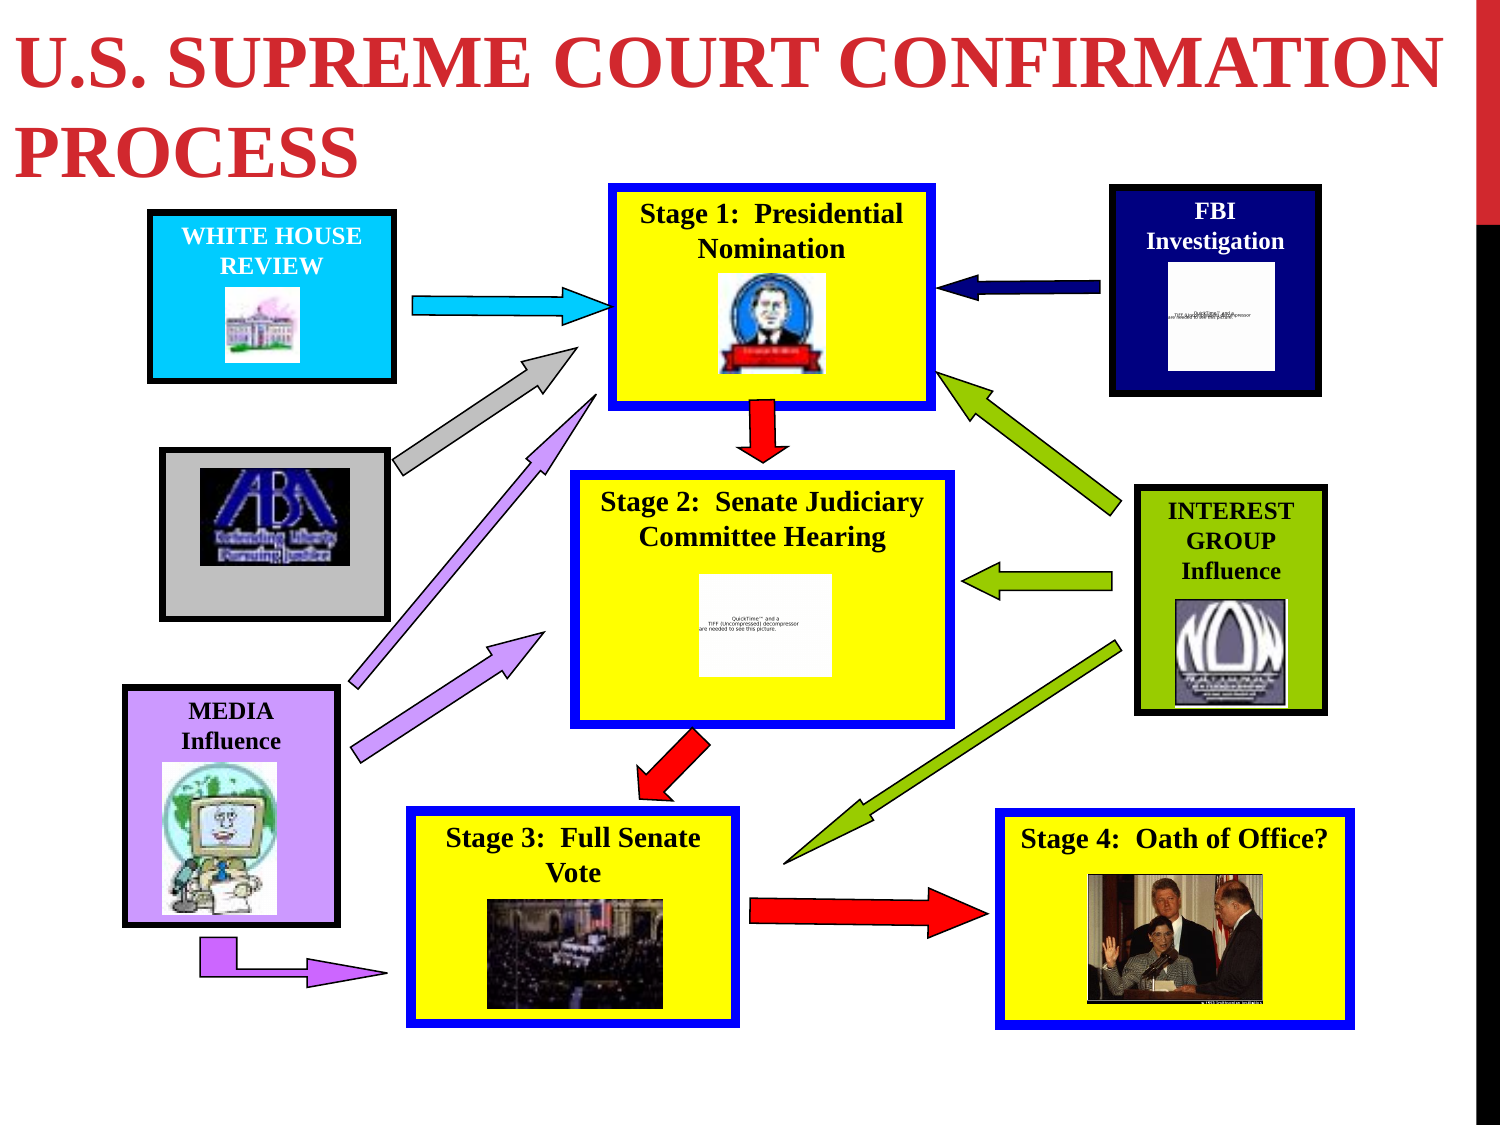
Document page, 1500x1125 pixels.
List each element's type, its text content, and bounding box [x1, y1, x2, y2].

text_box [199, 937, 388, 988]
text_box [937, 275, 1100, 301]
text_box [737, 415, 788, 463]
text_box [783, 640, 1122, 865]
text_box [392, 347, 577, 476]
text_box Stage 4: Oath of Office? [999, 812, 1350, 1025]
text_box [1137, 487, 1326, 713]
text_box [124, 687, 338, 926]
text_box [962, 562, 1112, 600]
text_box U.S. SUPREME COURT CONFIRMATION PROCESS [0, 0, 1500, 200]
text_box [612, 187, 932, 407]
picture [699, 574, 832, 677]
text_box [162, 449, 388, 619]
text_box [350, 632, 545, 763]
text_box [1112, 187, 1319, 394]
text_box Stage 2: Senate Judiciary Committee Hearing [575, 474, 950, 725]
text_box [412, 287, 607, 326]
text_box Stage 3: Full Senate Vote [410, 811, 736, 1024]
text_box [348, 394, 597, 690]
text_box [749, 888, 988, 938]
text_box [936, 372, 1122, 516]
picture [487, 899, 663, 1009]
picture [1087, 874, 1263, 1005]
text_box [149, 212, 394, 382]
text_box [637, 727, 711, 801]
